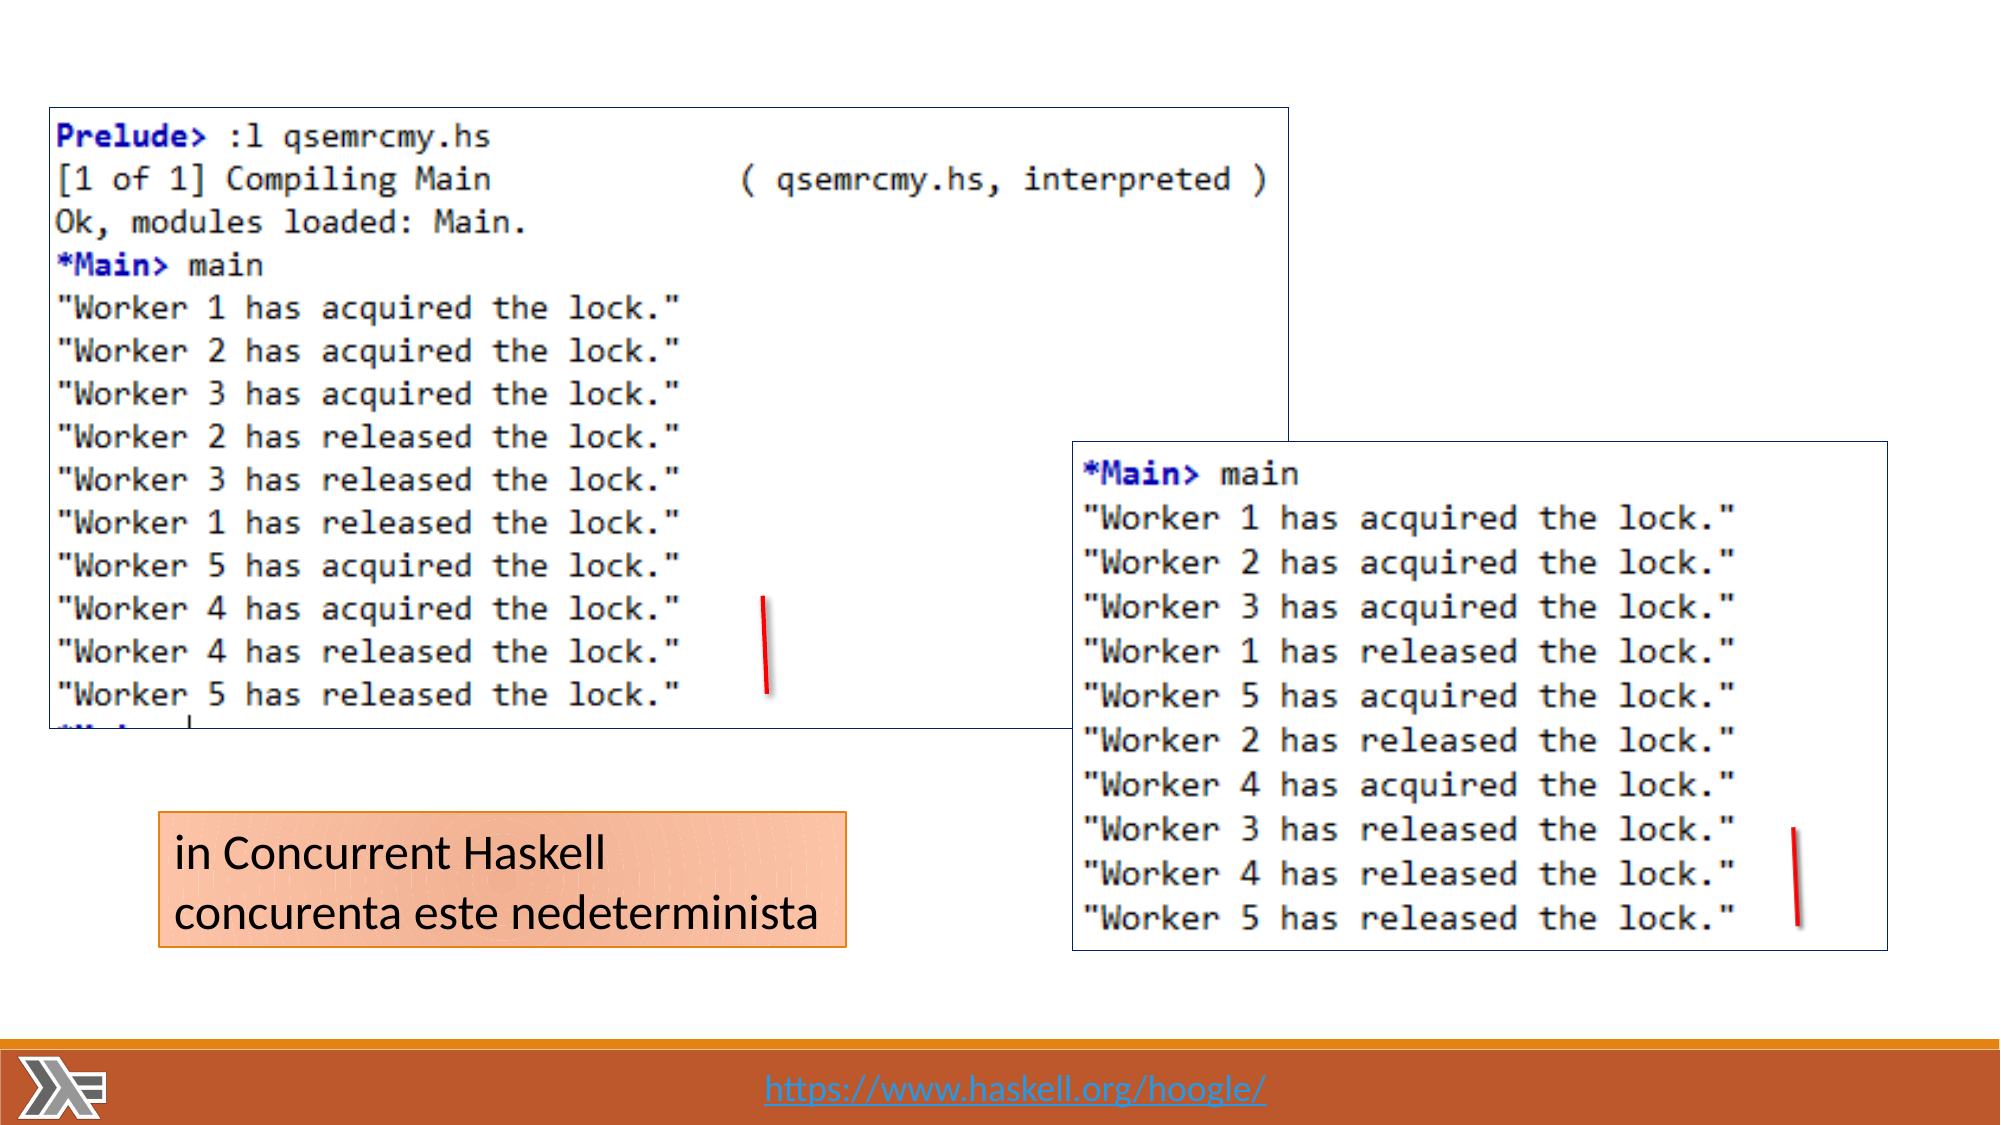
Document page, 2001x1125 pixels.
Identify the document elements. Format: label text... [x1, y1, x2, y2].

picture [6, 1032, 117, 1125]
picture [49, 106, 1888, 952]
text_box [762, 595, 768, 695]
text_box in Concurrent Haskell concurenta este nedeterminista [158, 811, 847, 948]
